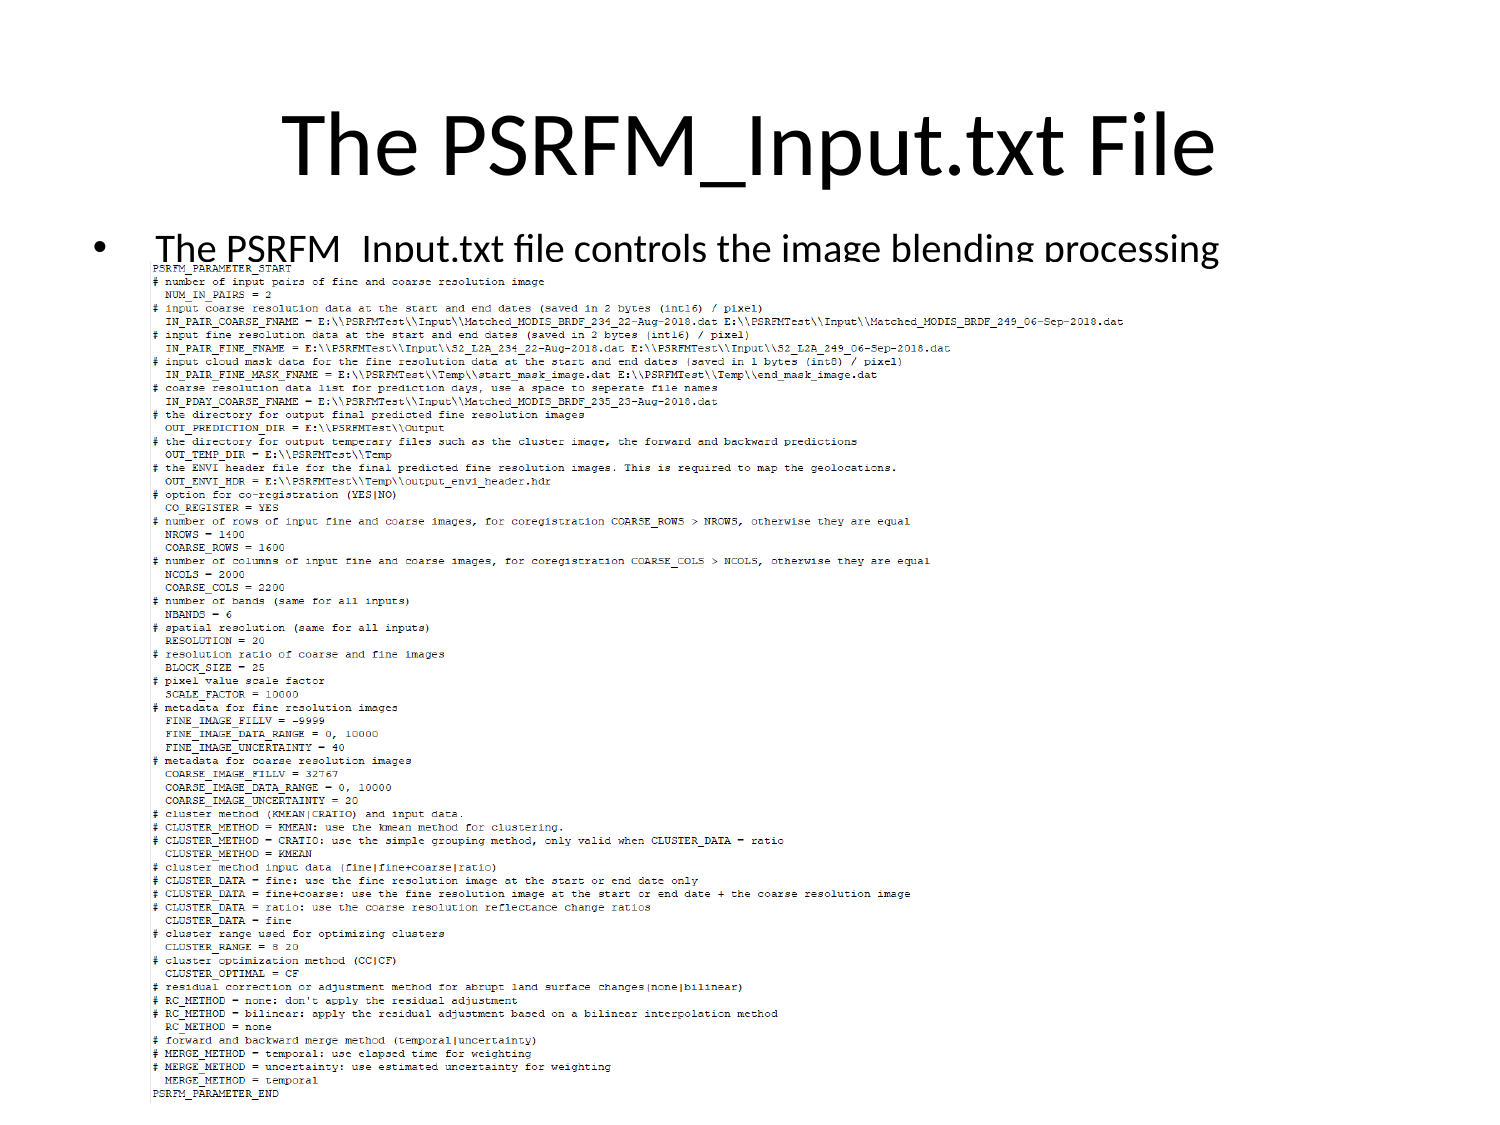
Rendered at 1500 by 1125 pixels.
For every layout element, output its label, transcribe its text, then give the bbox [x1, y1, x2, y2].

title The PSRFM_Input.txt File [75, 45, 1425, 233]
list The PSRFM_Input.txt file controls the image blending processing [77, 214, 1253, 290]
picture [149, 262, 1138, 1104]
